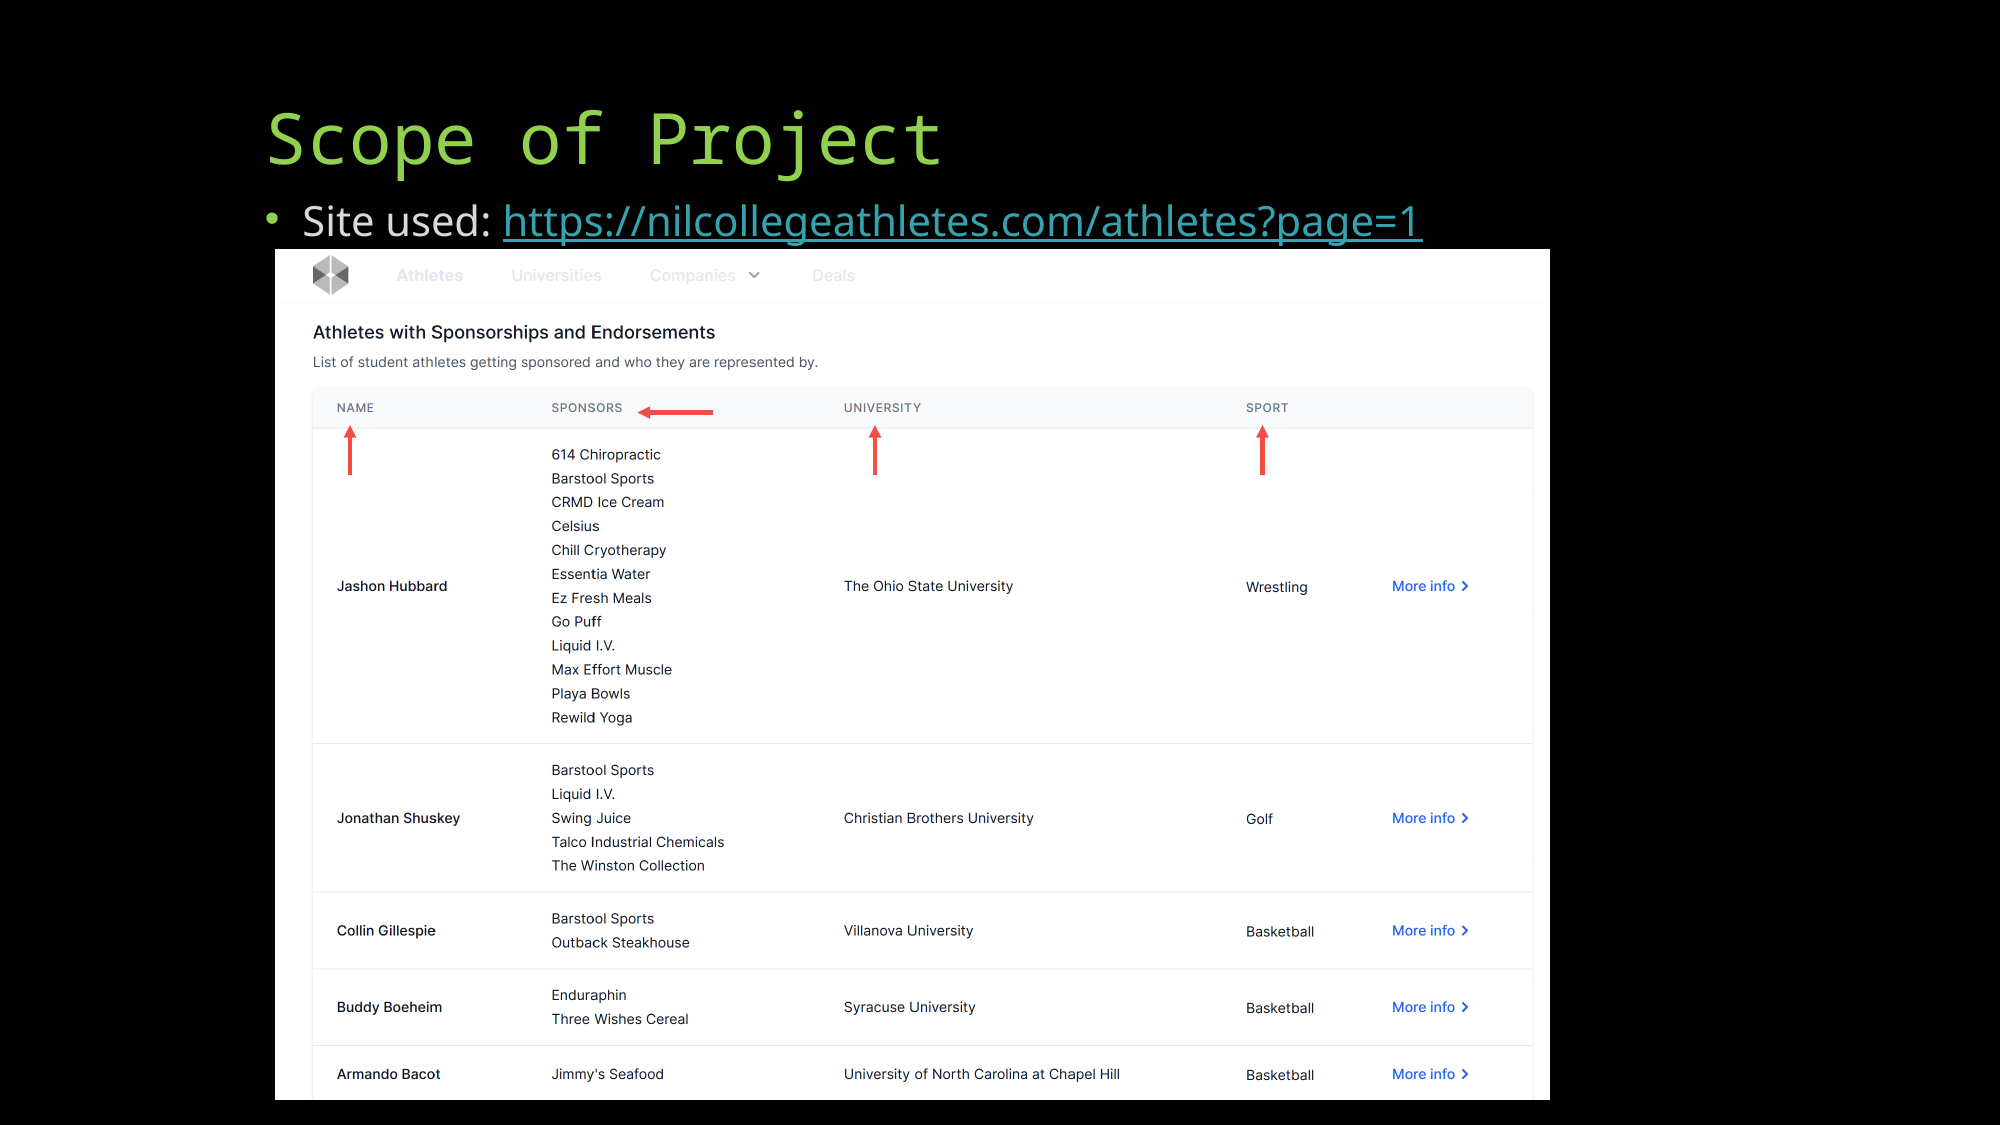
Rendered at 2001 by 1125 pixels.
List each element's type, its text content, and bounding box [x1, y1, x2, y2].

title Scope of Project [249, 0, 1750, 187]
list Site used: https://nilcollegeathletes.com/athletes?page=1 [249, 187, 1750, 888]
picture [274, 249, 1550, 1100]
